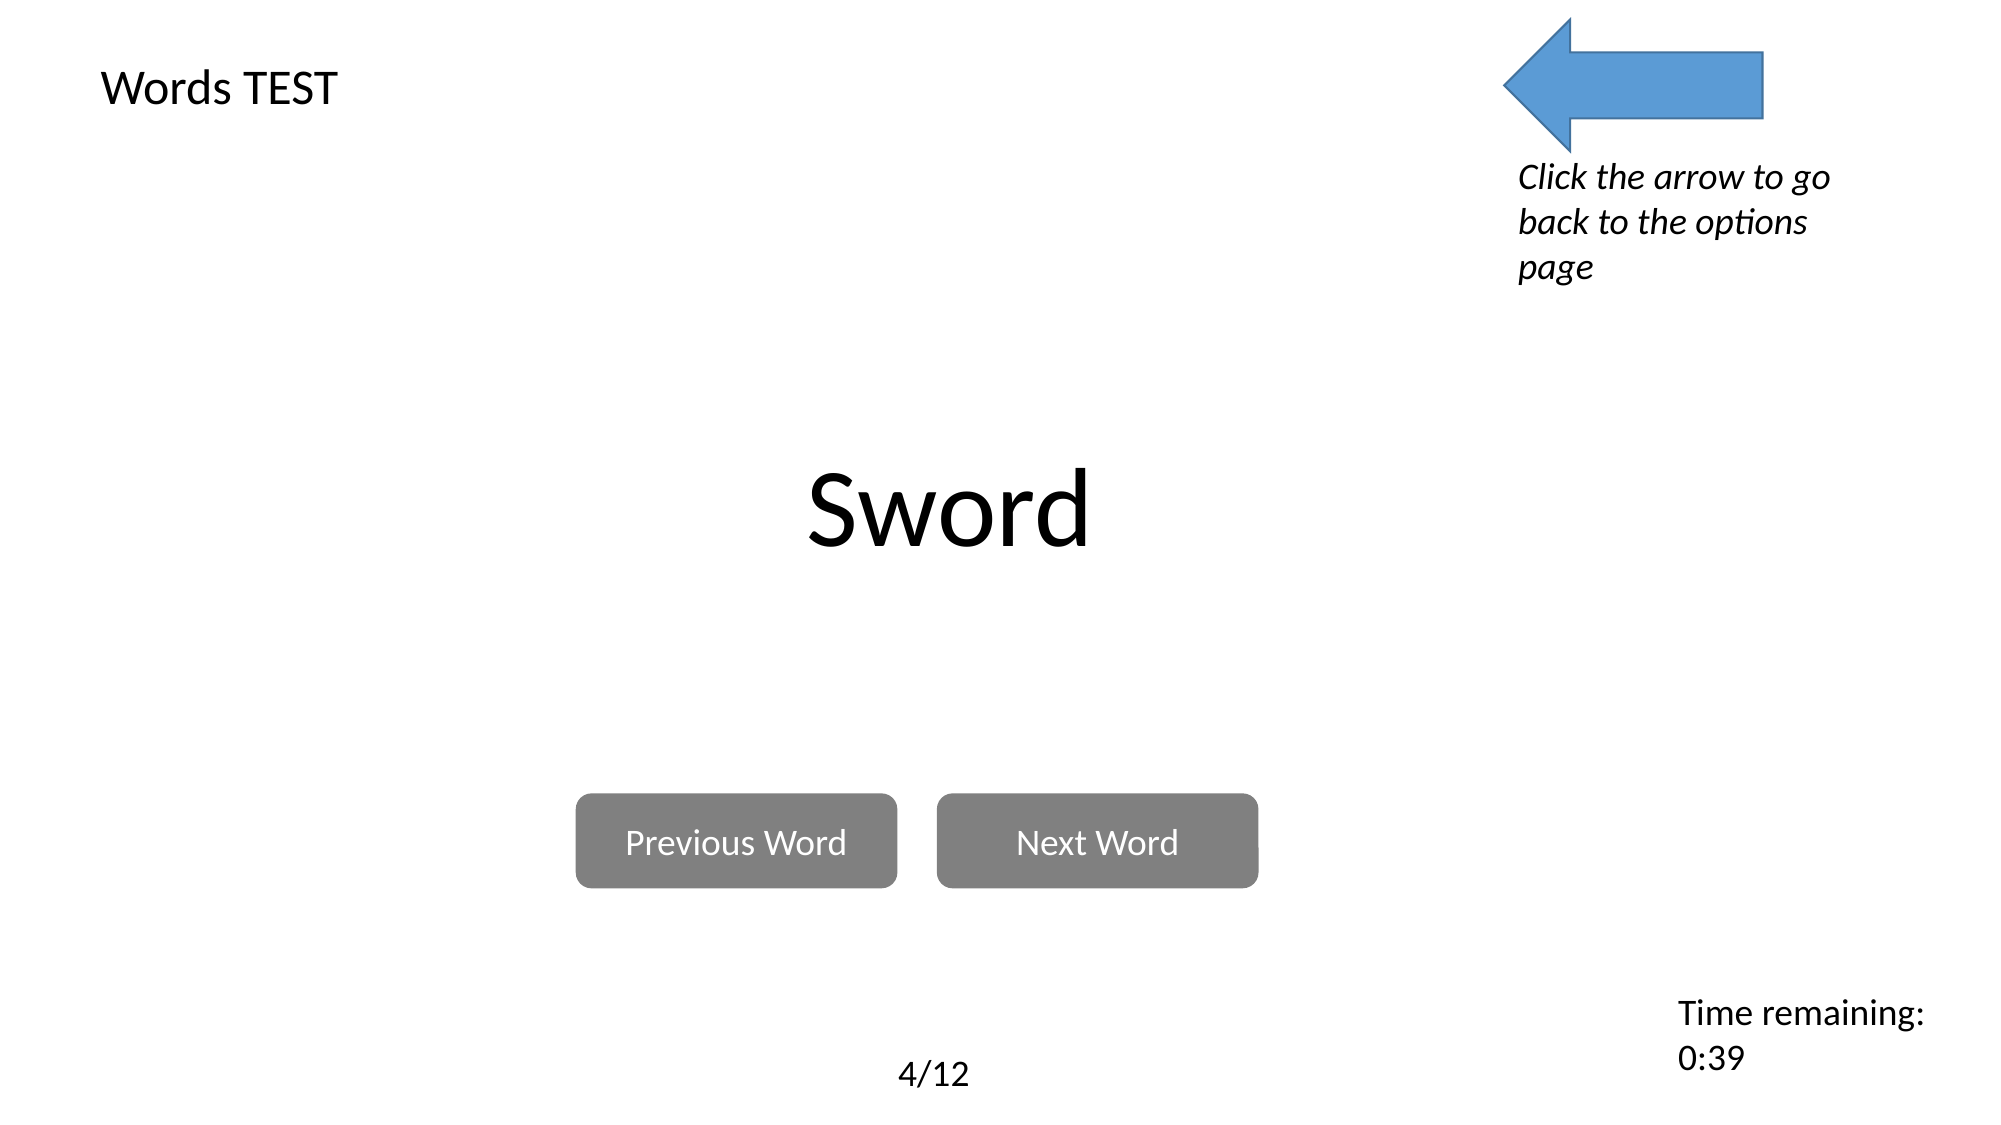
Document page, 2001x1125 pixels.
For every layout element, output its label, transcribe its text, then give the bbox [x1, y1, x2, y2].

text_box Previous Word [574, 792, 899, 890]
text_box [1502, 17, 1764, 144]
text_box Click the arrow to go back to the options page [1503, 144, 1854, 295]
text_box 4/12 [883, 1041, 994, 1102]
text_box Sword [792, 426, 1259, 576]
text_box Next Word [935, 792, 1260, 890]
text_box Time remaining: 0:39 [1663, 981, 2000, 1086]
text_box Words TEST [85, 47, 551, 123]
